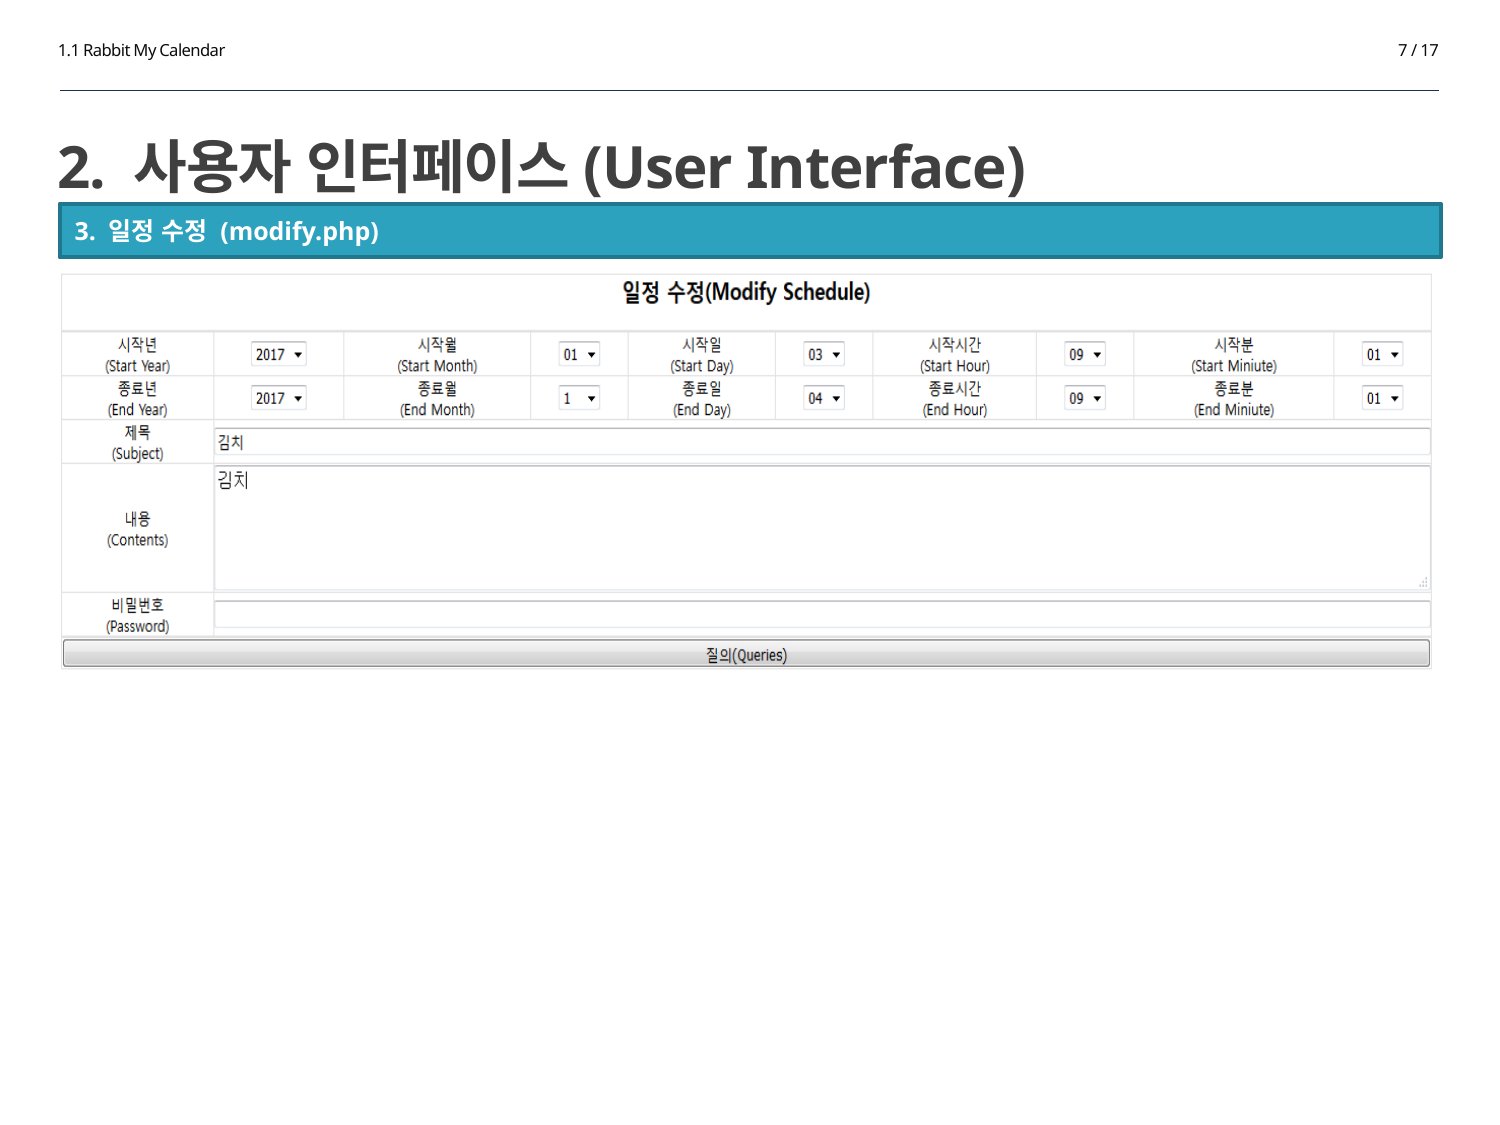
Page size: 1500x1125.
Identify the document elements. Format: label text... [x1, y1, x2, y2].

text_box 3. 일정 수정 (modify.php) [58, 202, 1443, 259]
title 2. 사용자 인터페이스(User Interface) [42, 91, 1190, 187]
text_box 1.1 Rabbit My Calendar [43, 31, 303, 67]
text_box 7 / 17 [1193, 32, 1454, 70]
picture [59, 265, 1439, 682]
